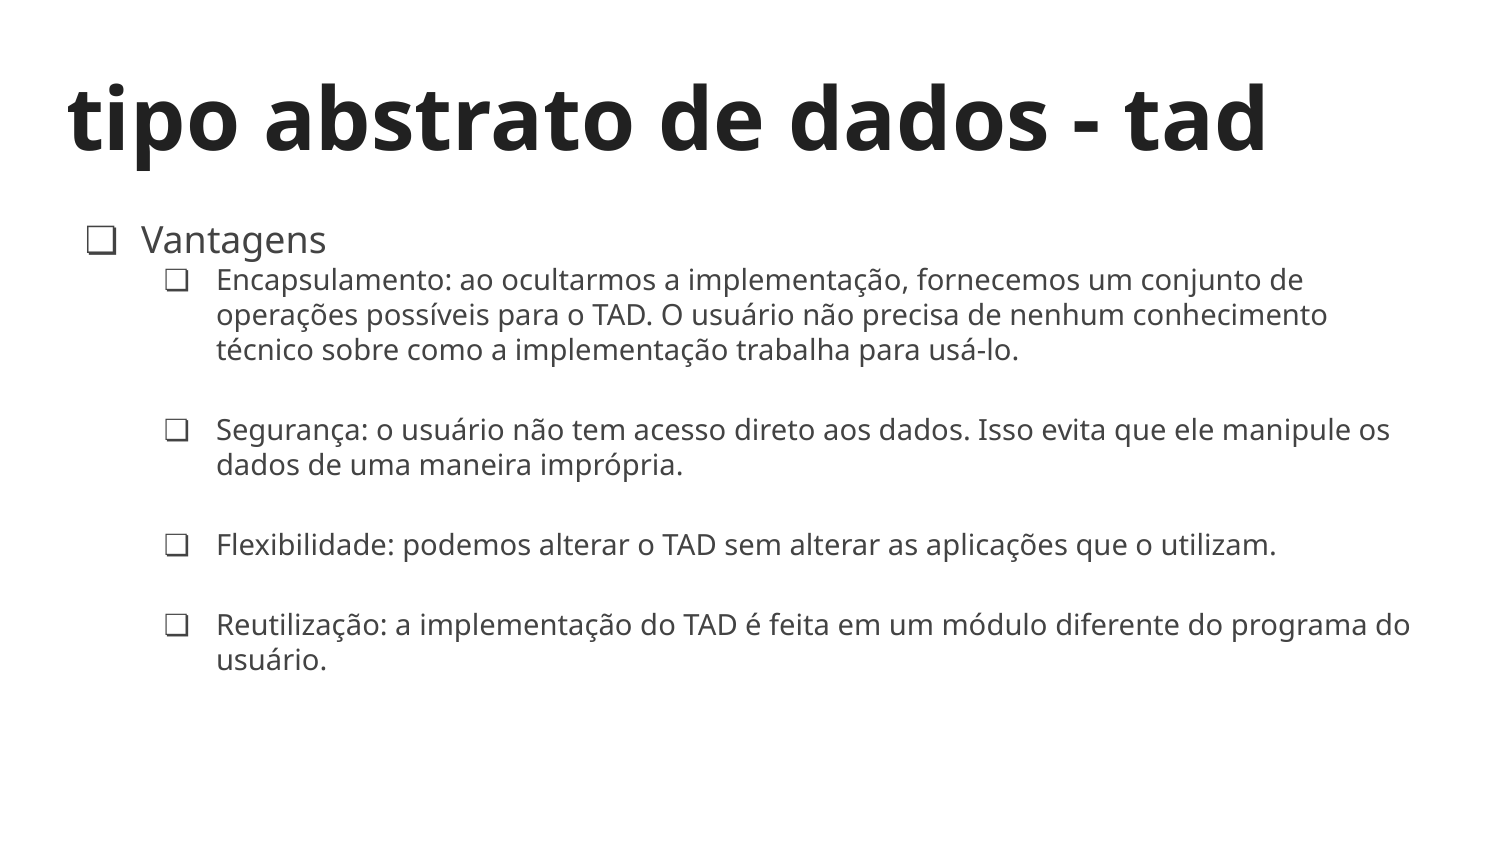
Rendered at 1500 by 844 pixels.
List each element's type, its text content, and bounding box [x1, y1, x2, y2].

list Vantagens Encapsulamento: ao ocultarmos a implementação, fornecemos um conjunto de operações possíveis para o TAD. O usuário não precisa de nenhum conhecimento técnico sobre como a implementação trabalha para usá-lo. Segurança: o usuário não tem acesso direto aos dados. Isso evita que ele manipule os dados de uma maneira imprópria. Flexibilidade: podemos alterar o TAD sem alterar as aplicações que o utilizam. Reutilização: a implementação do TAD é feita em um módulo diferente do programa do usuário. [51, 201, 1449, 750]
title tipo abstrato de dados - tad [51, 48, 1449, 180]
